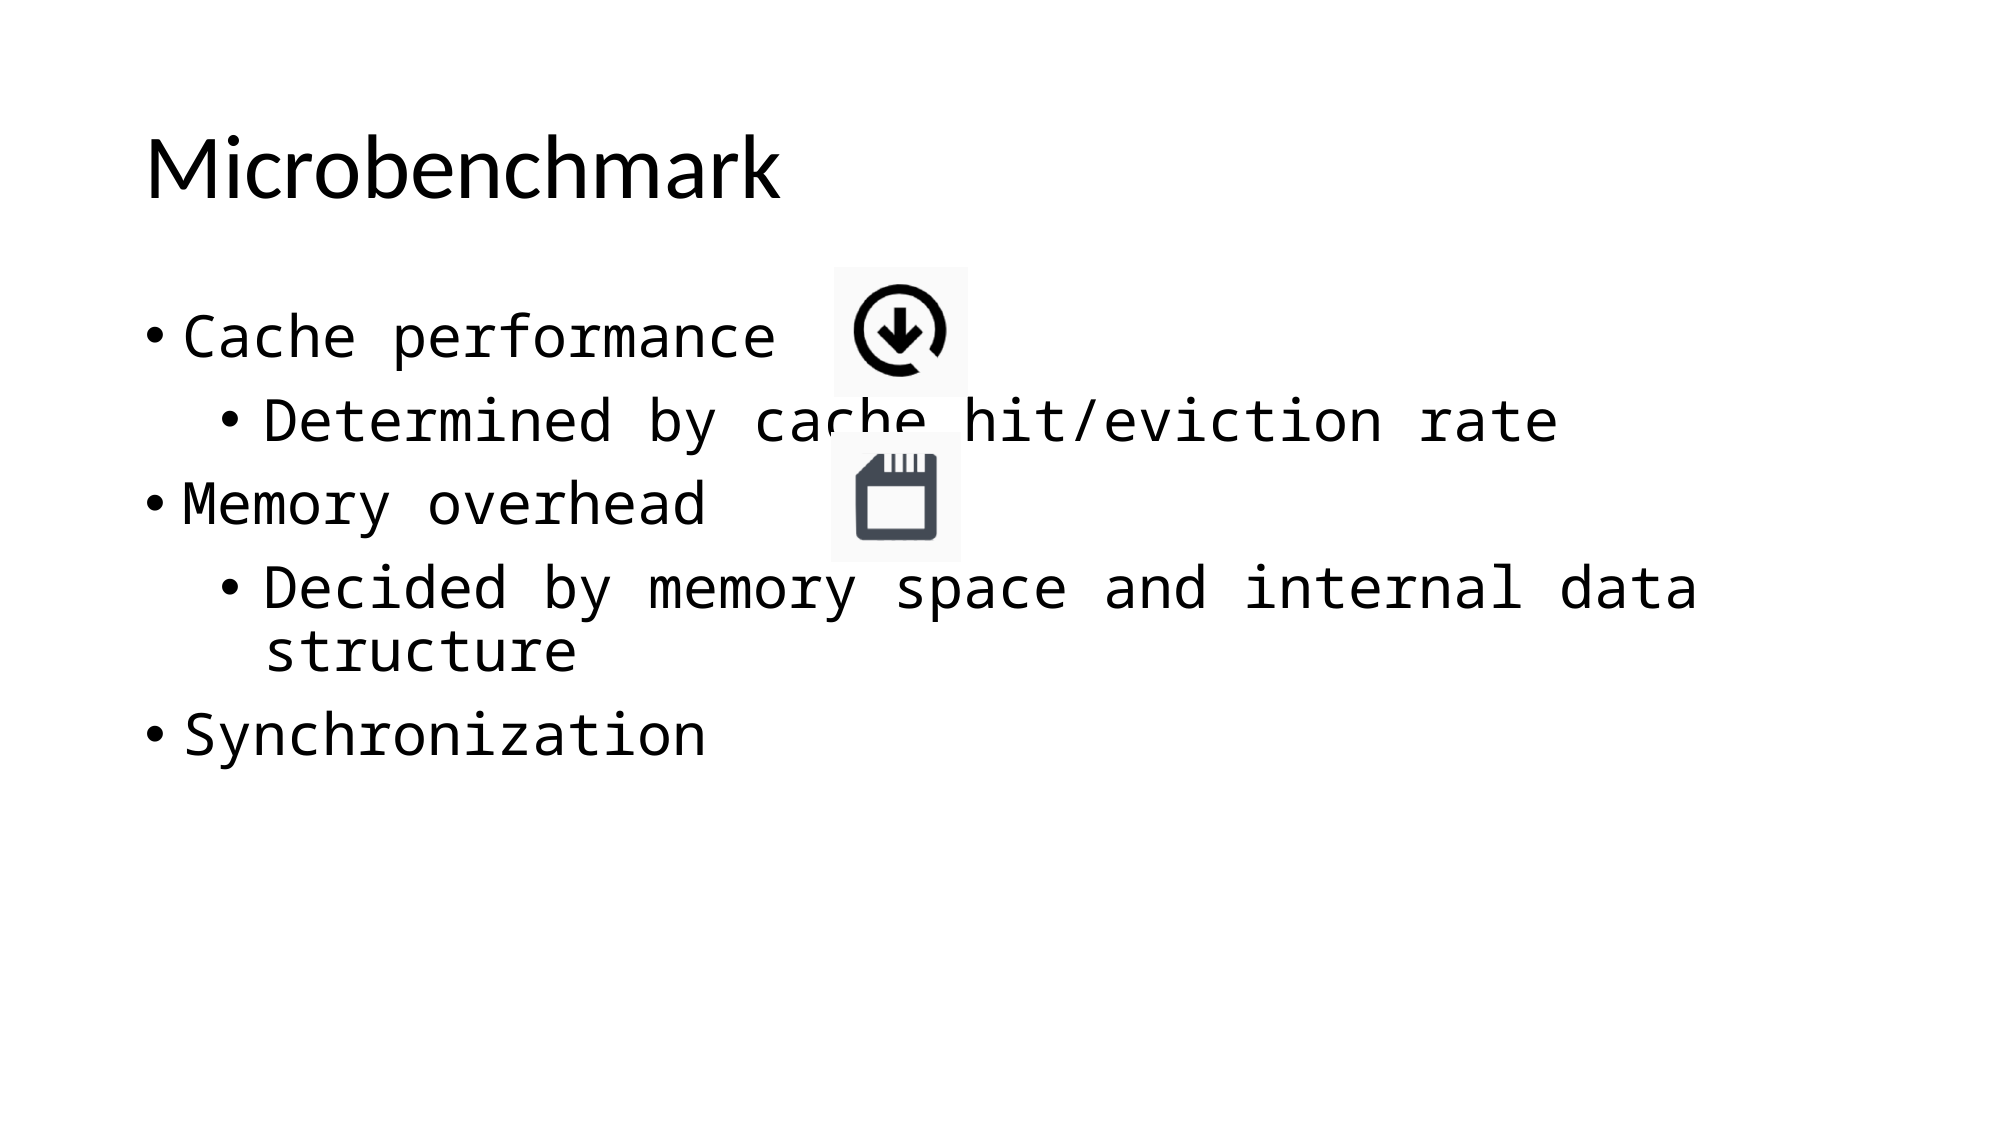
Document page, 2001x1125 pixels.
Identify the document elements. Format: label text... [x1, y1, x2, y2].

picture [831, 432, 961, 563]
title Microbenchmark [136, 59, 1863, 278]
picture [834, 267, 968, 397]
list Cache performance Determined by cache hit/eviction rate Memory overhead Decided by memory space and internal data structure Synchronization [136, 298, 1863, 1014]
